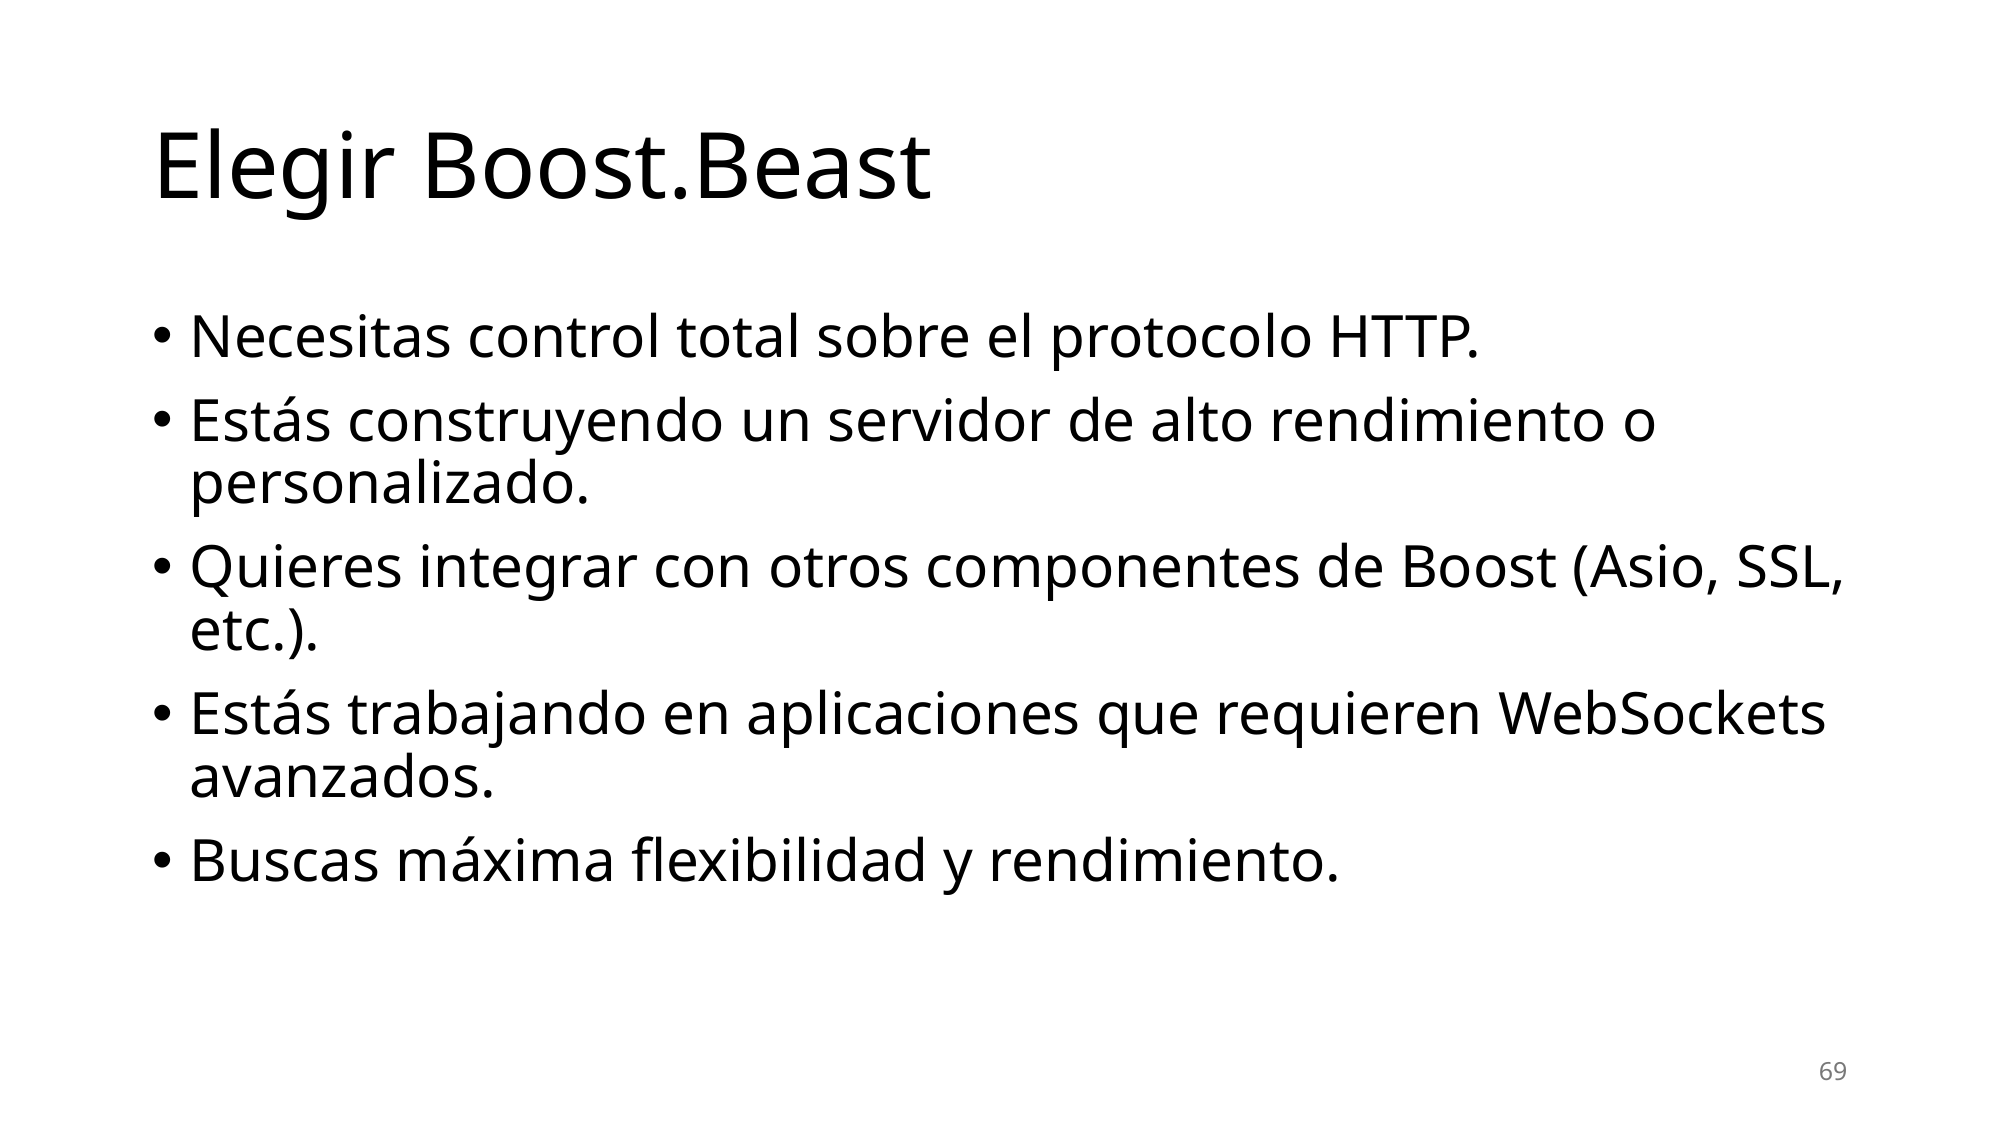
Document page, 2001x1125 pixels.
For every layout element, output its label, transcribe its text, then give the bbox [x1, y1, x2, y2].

slide_number 69 [1412, 1042, 1863, 1103]
list Necesitas control total sobre el protocolo HTTP. Estás construyendo un servidor de alto rendimiento o personalizado. Quieres integrar con otros componentes de Boost (Asio, SSL, etc.). Estás trabajando en aplicaciones que requieren WebSockets avanzados. Buscas máxima flexibilidad y rendimiento. [137, 299, 1863, 1014]
title Elegir Boost.Beast [137, 59, 1863, 278]
